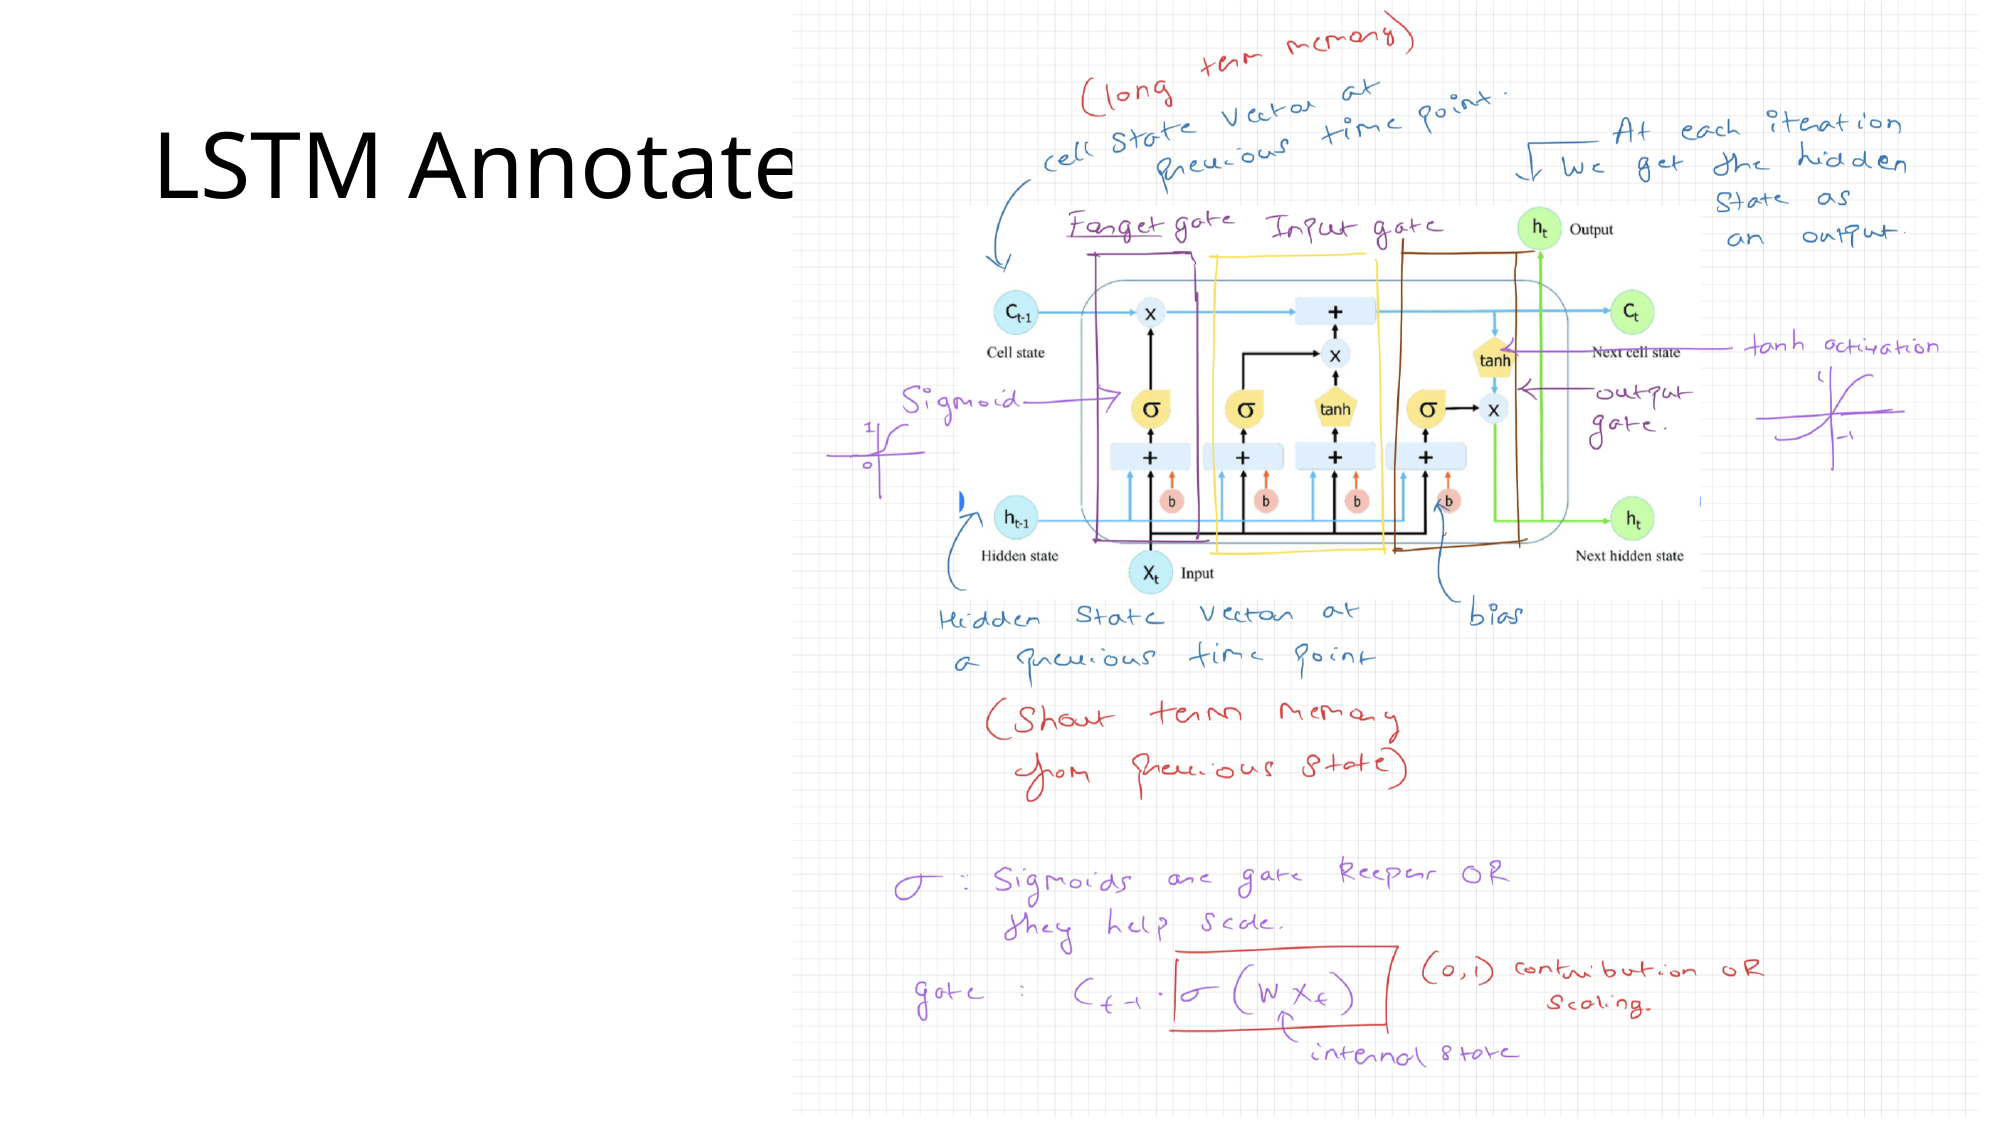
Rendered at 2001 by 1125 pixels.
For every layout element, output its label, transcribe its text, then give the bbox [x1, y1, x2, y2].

picture [792, 1, 1979, 1117]
title LSTM Annotated [137, 59, 792, 278]
